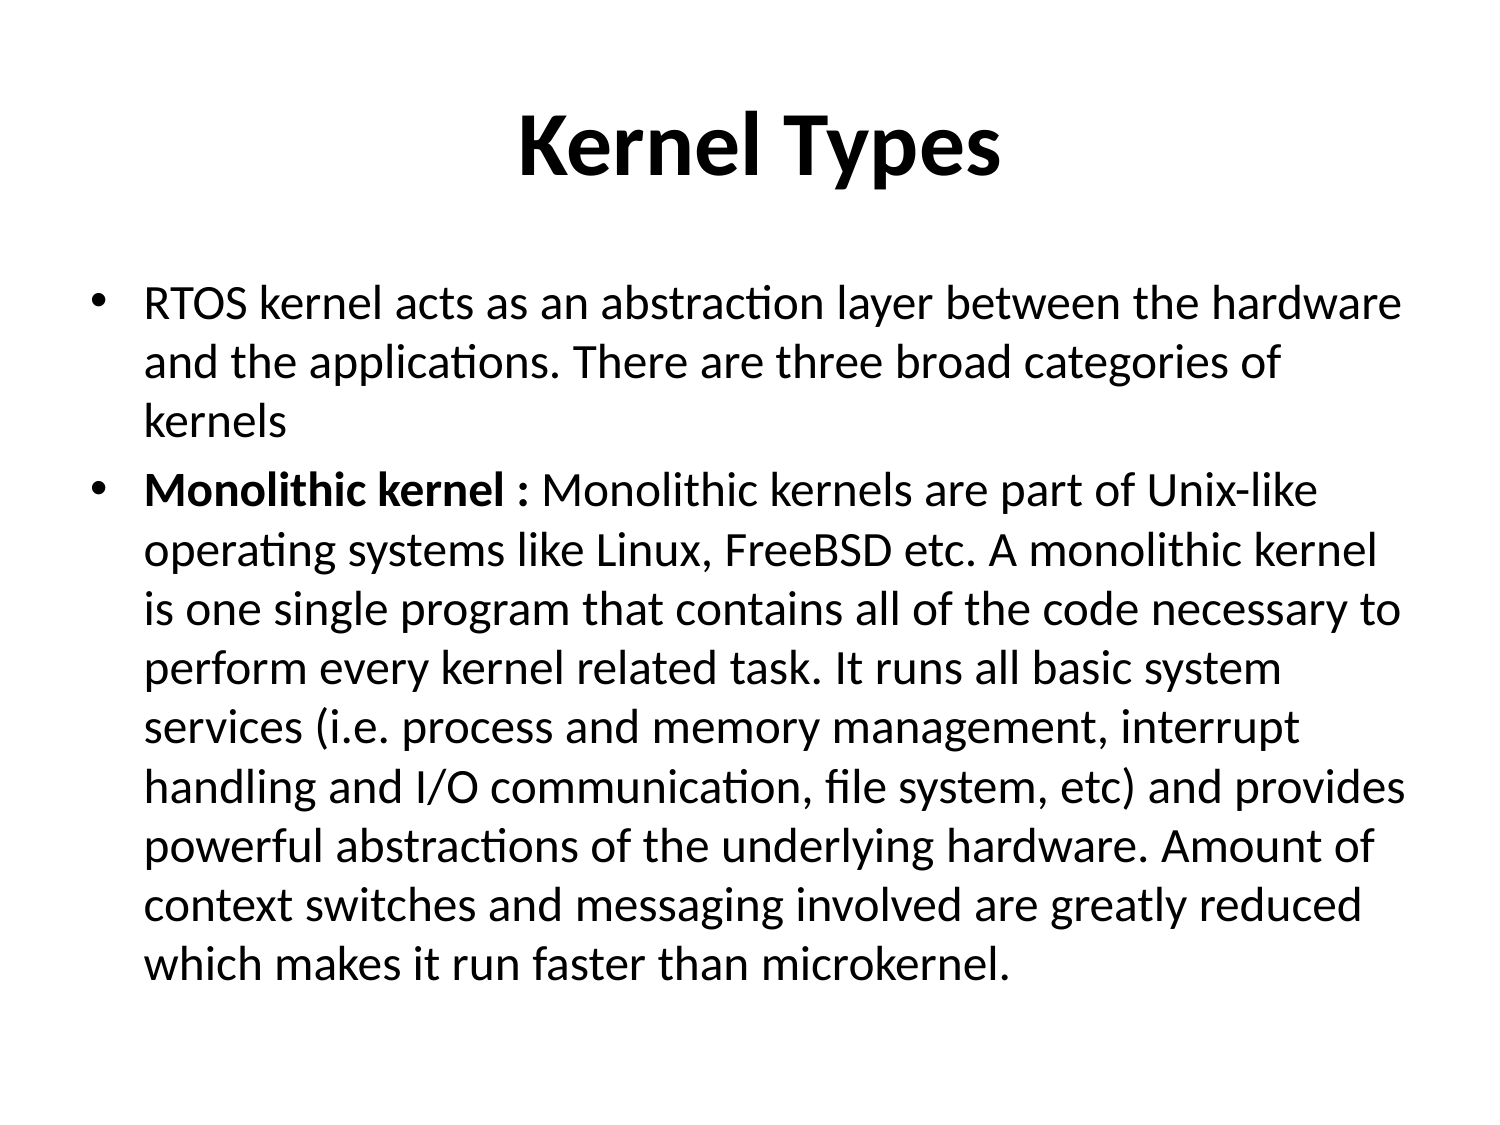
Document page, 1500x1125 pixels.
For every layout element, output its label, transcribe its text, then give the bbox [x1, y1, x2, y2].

title Kernel Types [75, 45, 1425, 233]
list RTOS kernel acts as an abstraction layer between the hardware and the applications. There are three broad categories of kernels Monolithic kernel : Monolithic kernels are part of Unix-like operating systems like Linux, FreeBSD etc. A monolithic kernel is one single program that contains all of the code necessary to perform every kernel related task. It runs all basic system services (i.e. process and memory management, interrupt handling and I/O communication, file system, etc) and provides powerful abstractions of the underlying hardware. Amount of context switches and messaging involved are greatly reduced which makes it run faster than microkernel. [75, 262, 1425, 1005]
